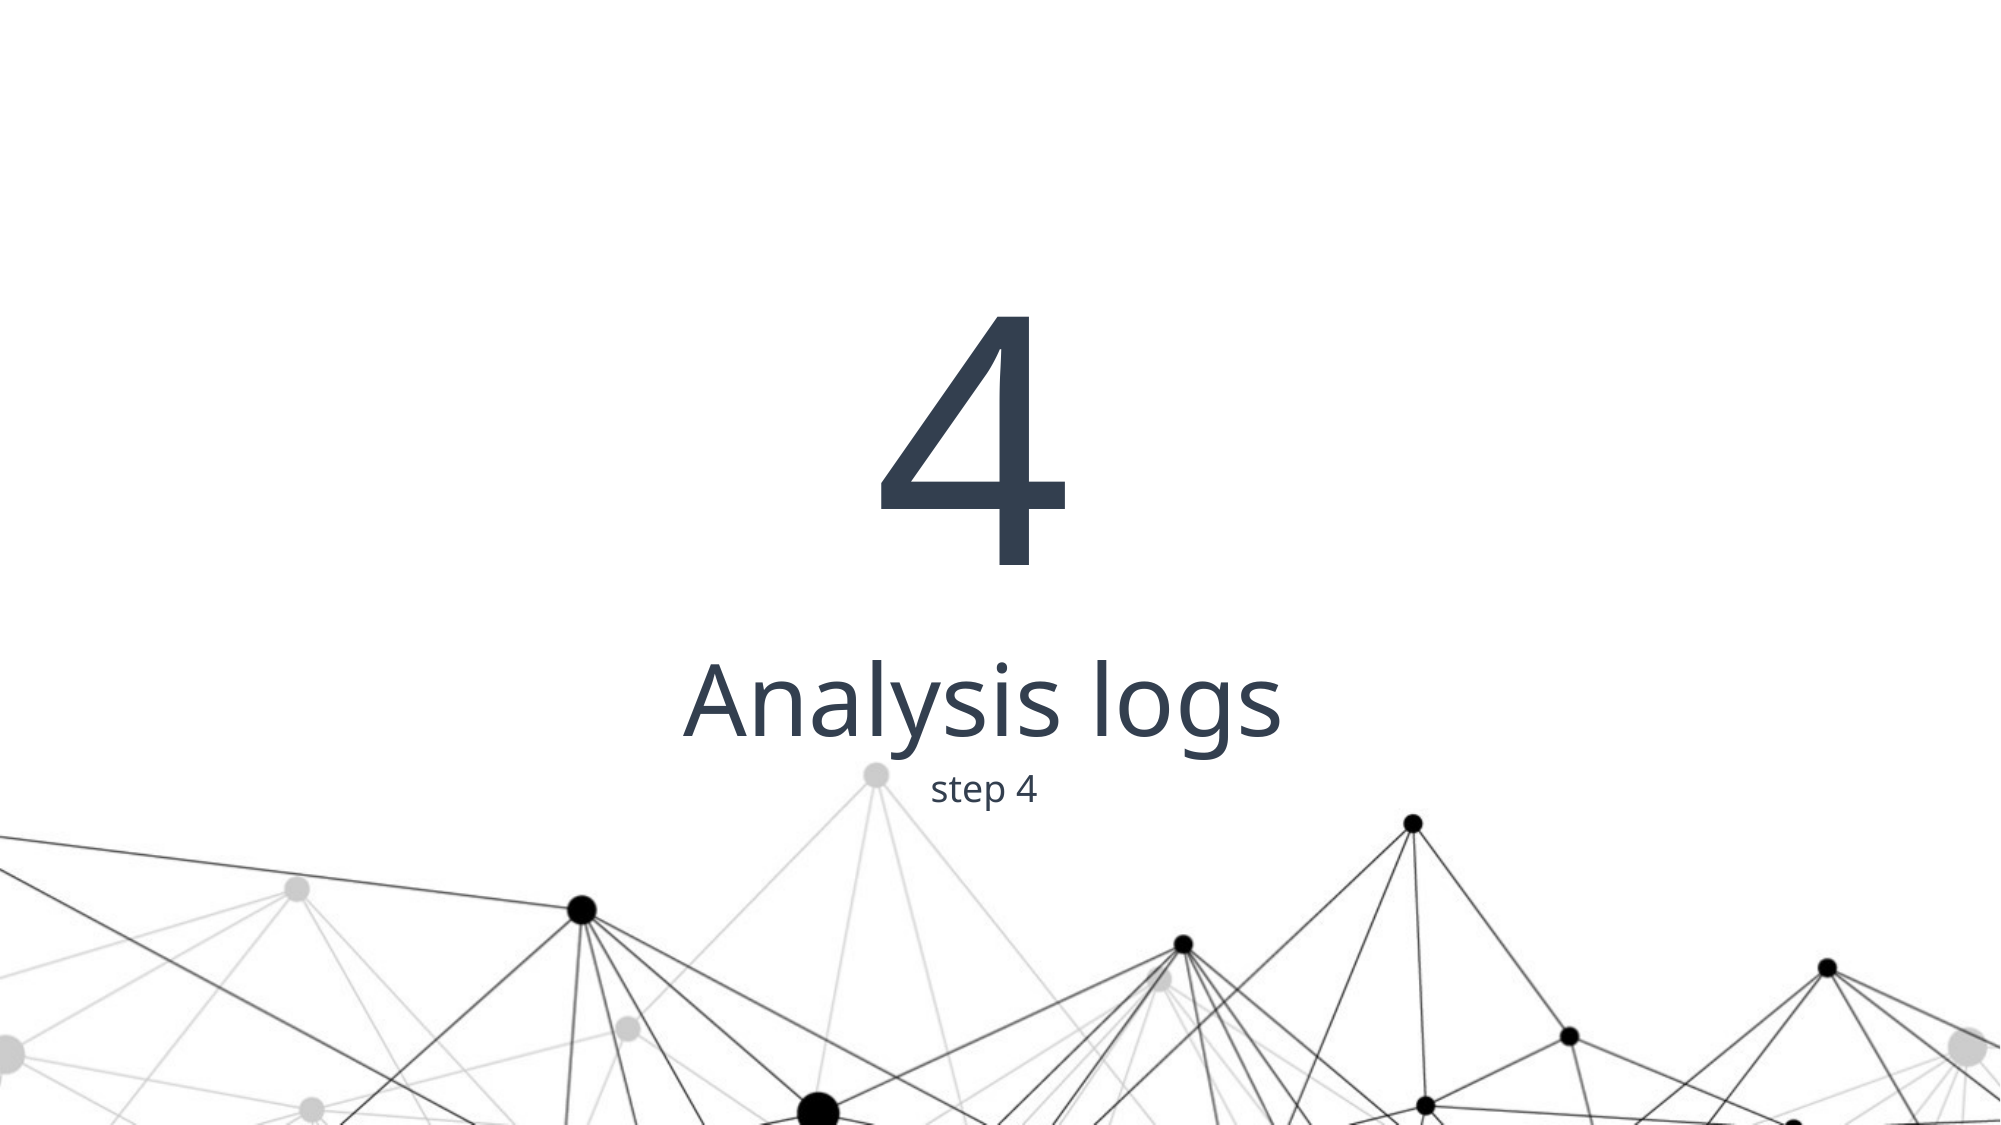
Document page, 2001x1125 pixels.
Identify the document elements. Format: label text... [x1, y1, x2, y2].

text_box 4 [841, 219, 1106, 635]
picture [0, 0, 2001, 1125]
text_box step 4 [800, 757, 1168, 818]
text_box Analysis logs [486, 629, 1482, 765]
